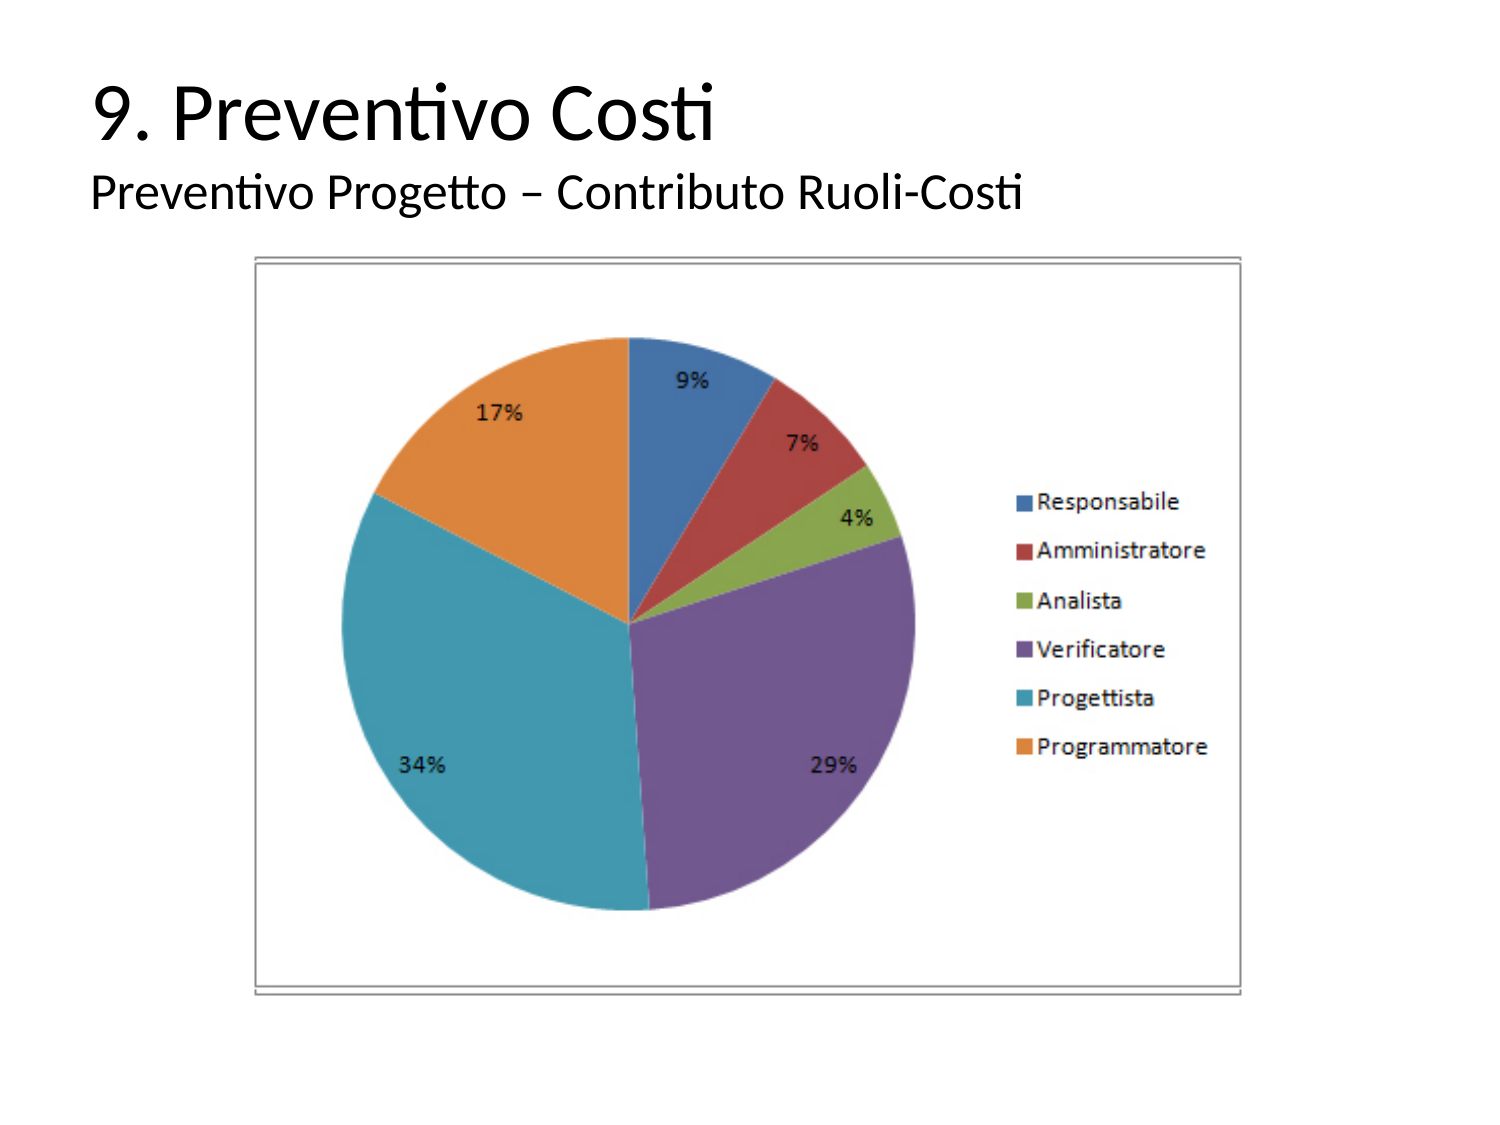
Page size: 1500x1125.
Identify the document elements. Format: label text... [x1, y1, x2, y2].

title 9. Preventivo Costi Preventivo Progetto – Contributo Ruoli-Costi [75, 45, 1425, 233]
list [253, 255, 1244, 998]
